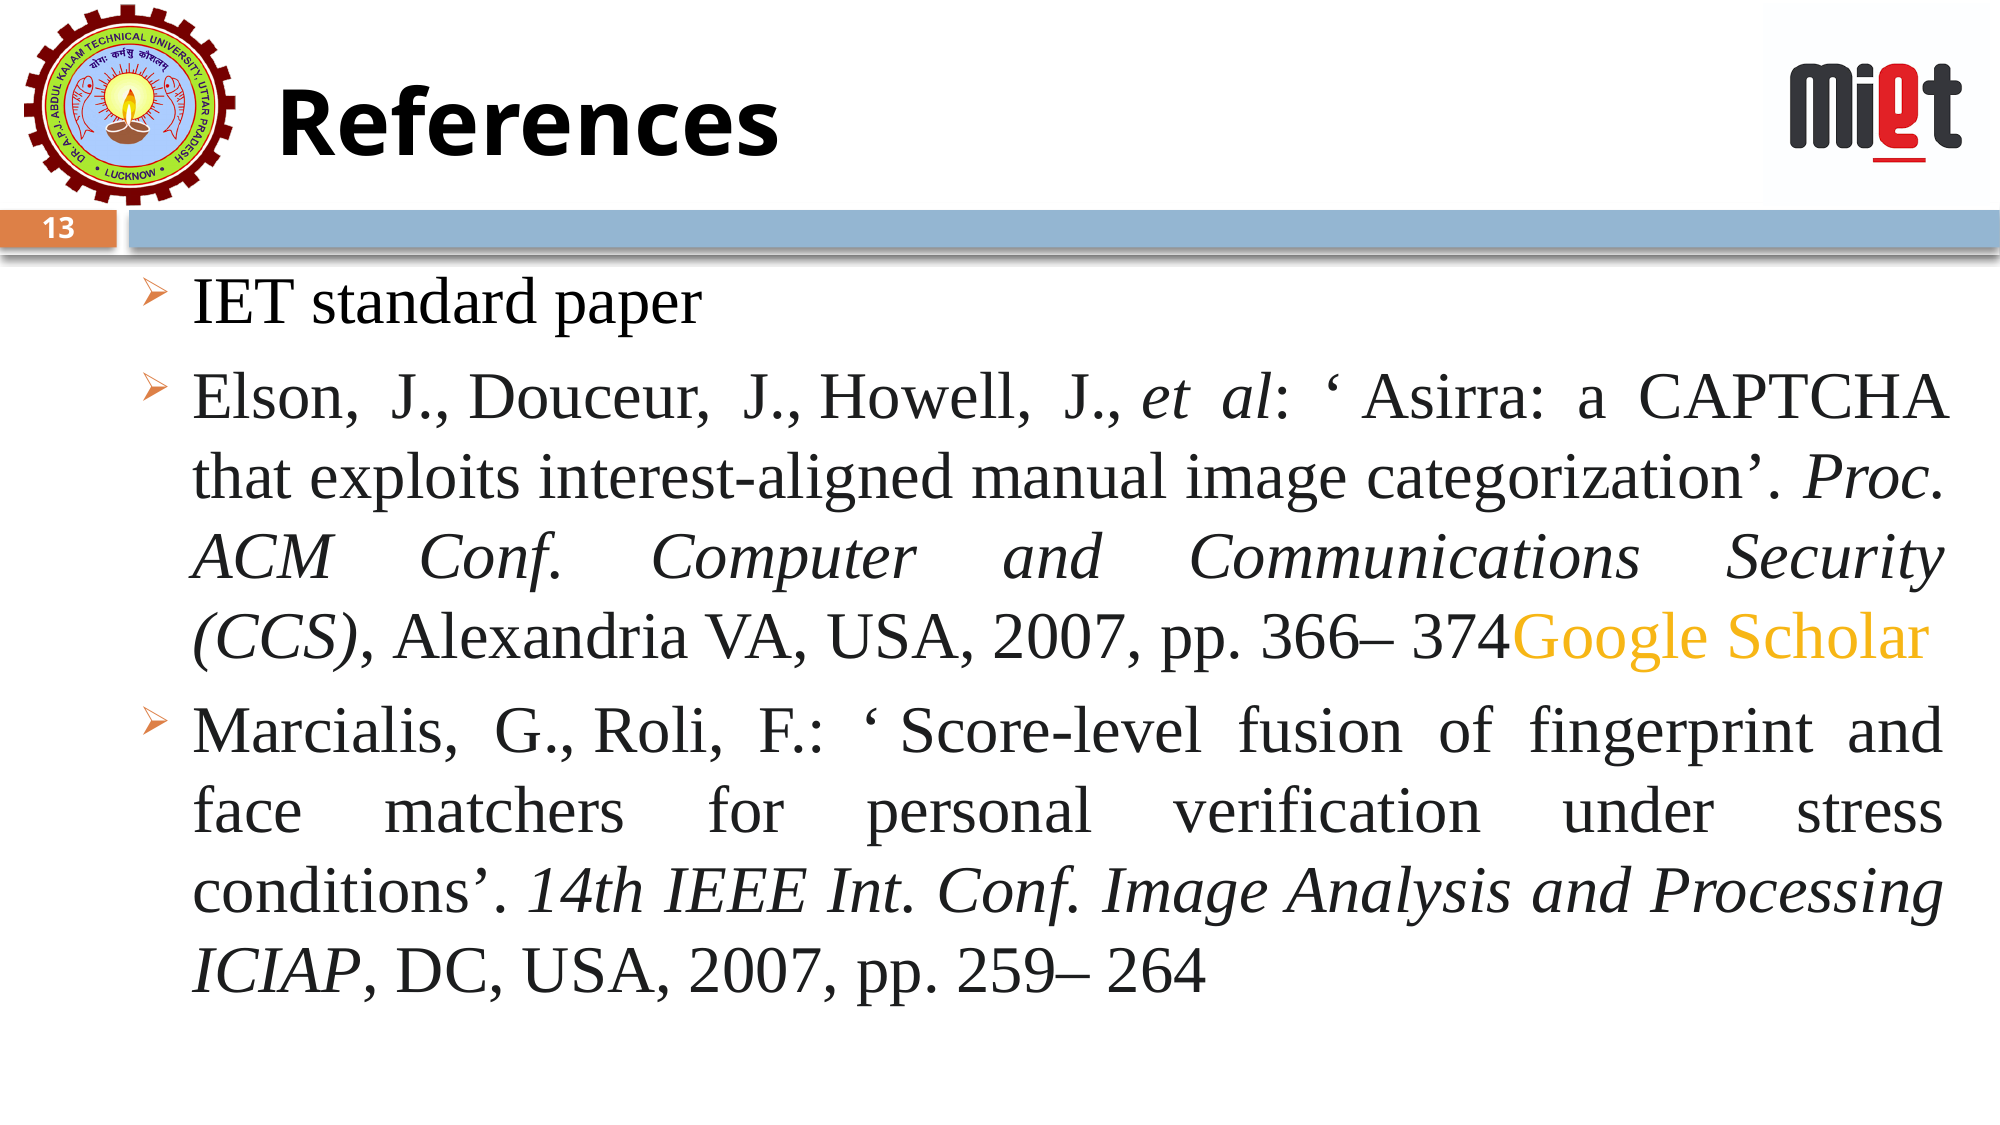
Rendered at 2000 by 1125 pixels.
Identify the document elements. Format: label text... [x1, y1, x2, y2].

picture [24, 3, 238, 206]
list IET standard paper Elson, J., Douceur, J., Howell, J., et al: ‘ Asirra: a CAPTCHA that exploits interest-aligned manual image categorization’. Proc. ACM Conf. Computer and Communications Security (CCS), Alexandria VA, USA, 2007, pp. 366– 374Google Scholar Marcialis, G., Roli, F.: ‘ Score-level fusion of fingerprint and face matchers for personal verification under stress conditions’. 14th IEEE Int. Conf. Image Analysis and Processing ICIAP, DC, USA, 2007, pp. 259– 264 [124, 249, 1963, 1088]
picture [1763, 3, 1990, 206]
slide_number 13 [0, 208, 117, 249]
title References [243, 37, 1757, 200]
